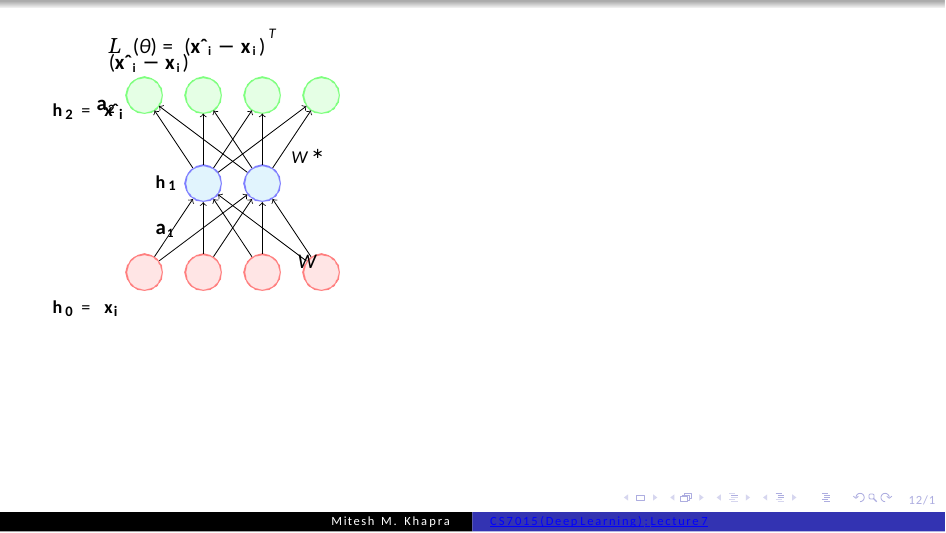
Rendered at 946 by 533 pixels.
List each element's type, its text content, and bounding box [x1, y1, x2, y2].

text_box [153, 104, 313, 262]
text_box 12/1 [906, 493, 942, 508]
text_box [0, 511, 946, 532]
text_box W ∗ h1 a1 W h0 = xi [44, 116, 357, 323]
picture [0, 0, 945, 8]
text_box T L (θ) = (xˆi − xi) (xˆi − xi) h2 = xˆi [44, 29, 366, 143]
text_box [125, 76, 341, 291]
text_box a2 [90, 86, 120, 116]
